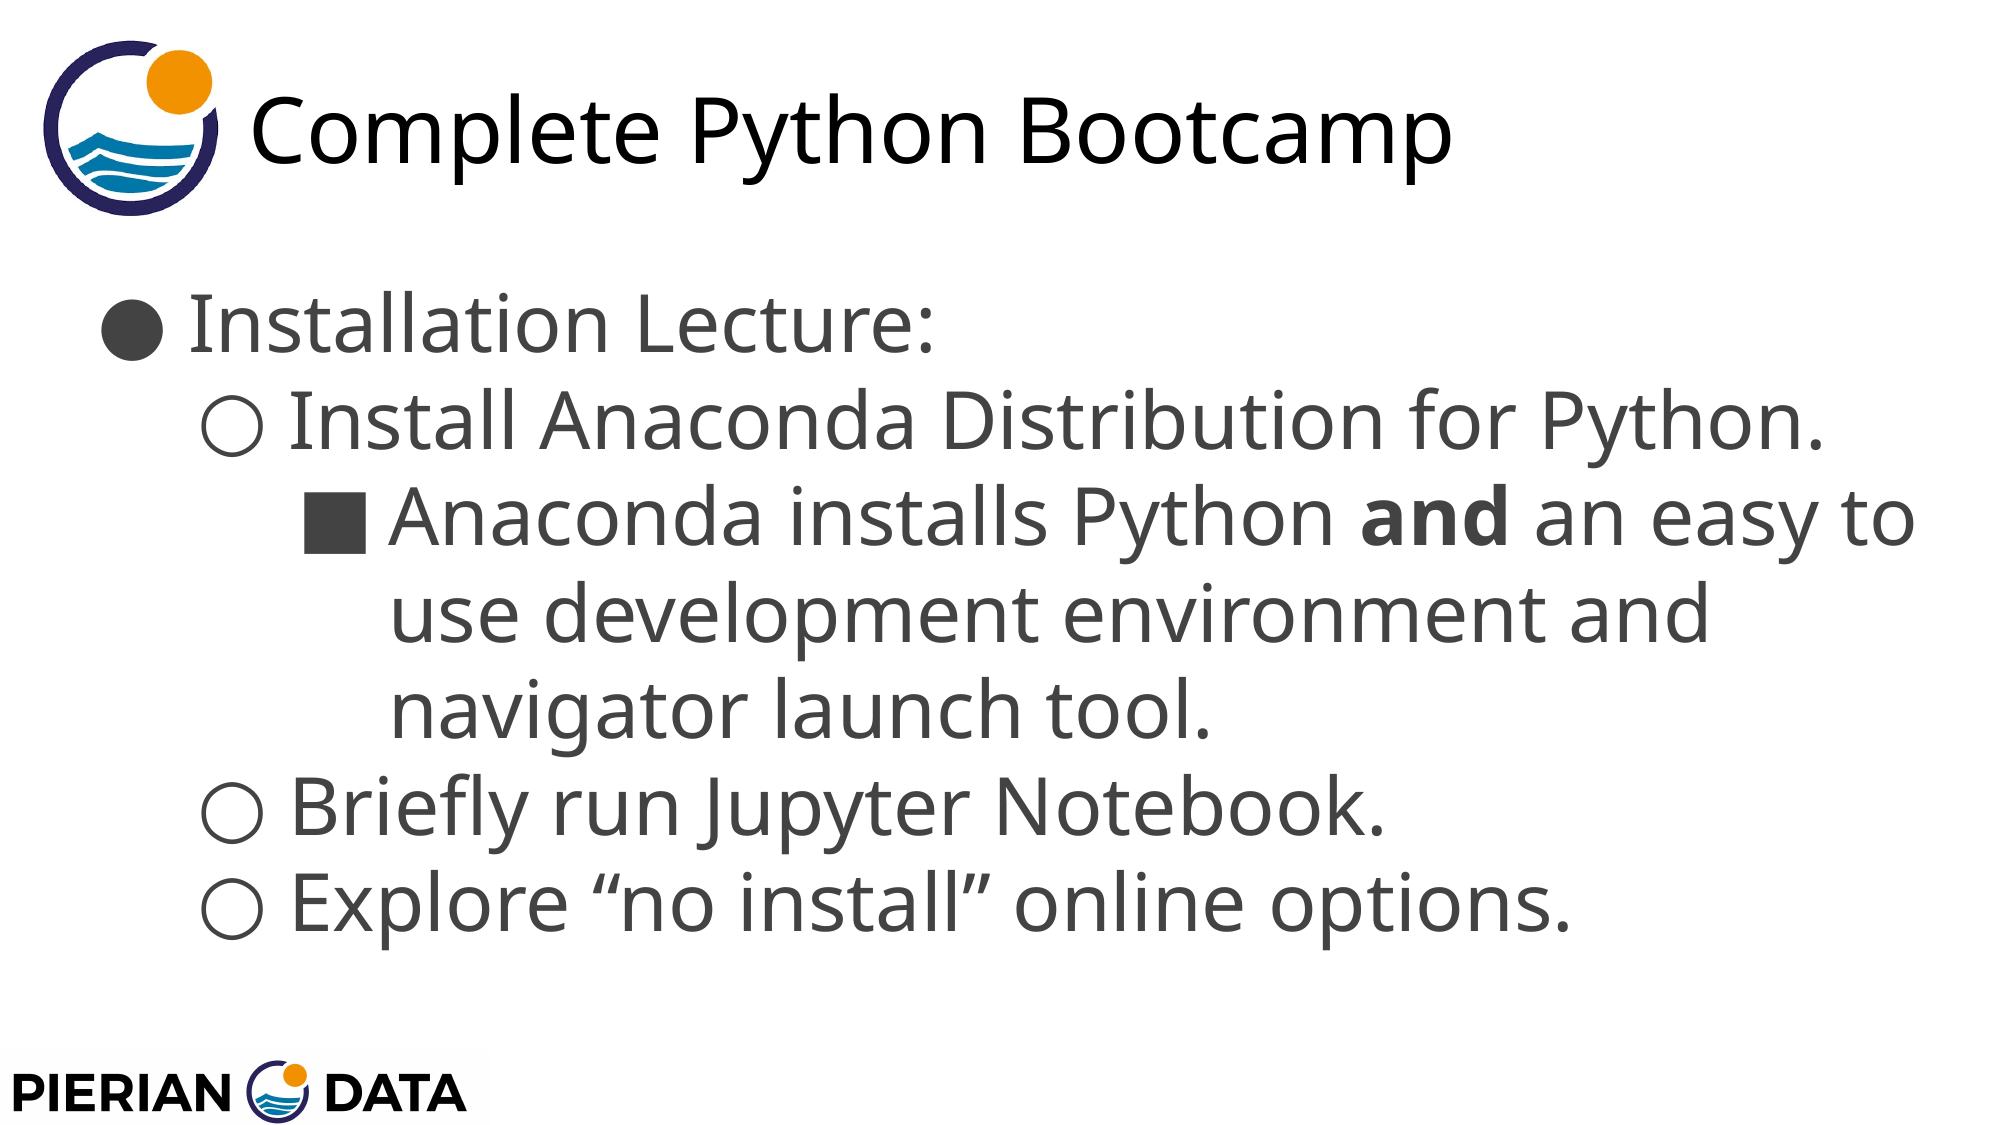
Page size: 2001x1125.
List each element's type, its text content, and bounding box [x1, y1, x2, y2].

picture [0, 1050, 490, 1125]
title Complete Python Bootcamp [228, 64, 1932, 190]
picture [33, 33, 228, 222]
list Installation Lecture: Install Anaconda Distribution for Python. Anaconda installs Python and an easy to use development environment and navigator launch tool. Briefly run Jupyter Notebook. Explore “no install” online options. [68, 252, 1968, 1000]
